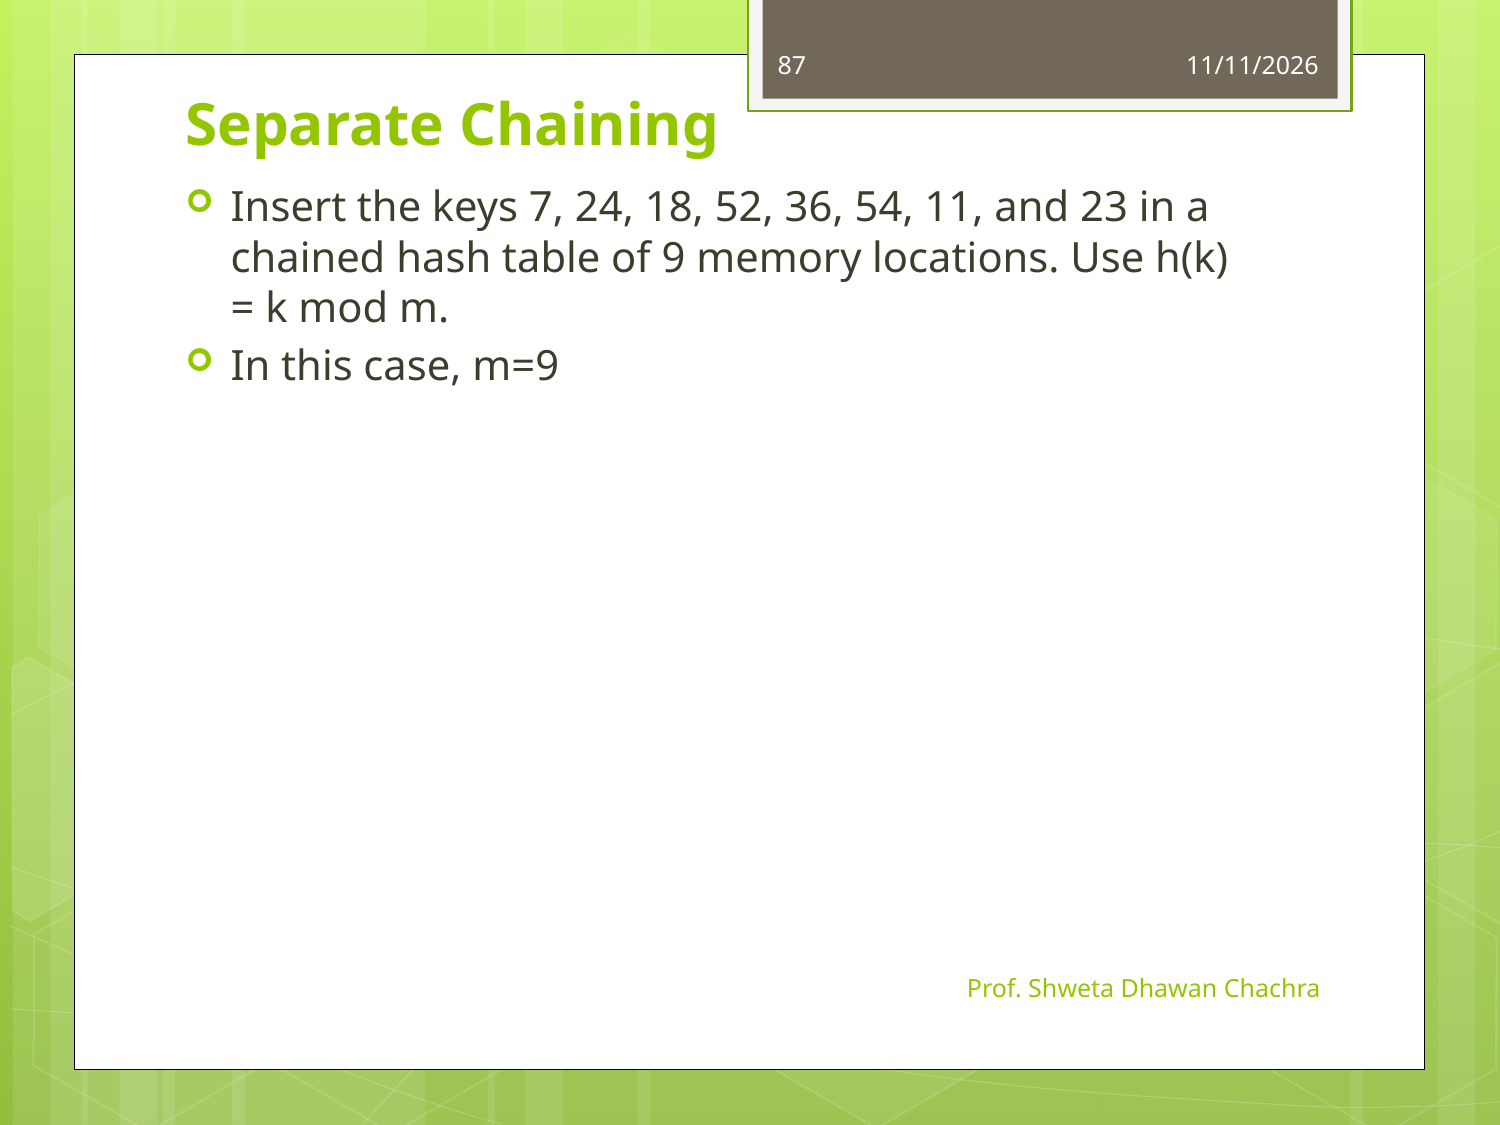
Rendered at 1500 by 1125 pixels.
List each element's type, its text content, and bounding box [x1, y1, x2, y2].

list Insert the keys 7, 24, 18, 52, 36, 54, 11, and 23 in a chained hash table of 9 memory locations. Use h(k) = k mod m. In this case, m=9 [159, 172, 1272, 886]
title Separate Chaining [159, 78, 1312, 165]
slide_number 87 [762, 36, 982, 97]
footer Prof. Shweta Dhawan Chachra [761, 960, 1336, 1020]
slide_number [983, 36, 1334, 97]
list [0, 299, 11, 306]
